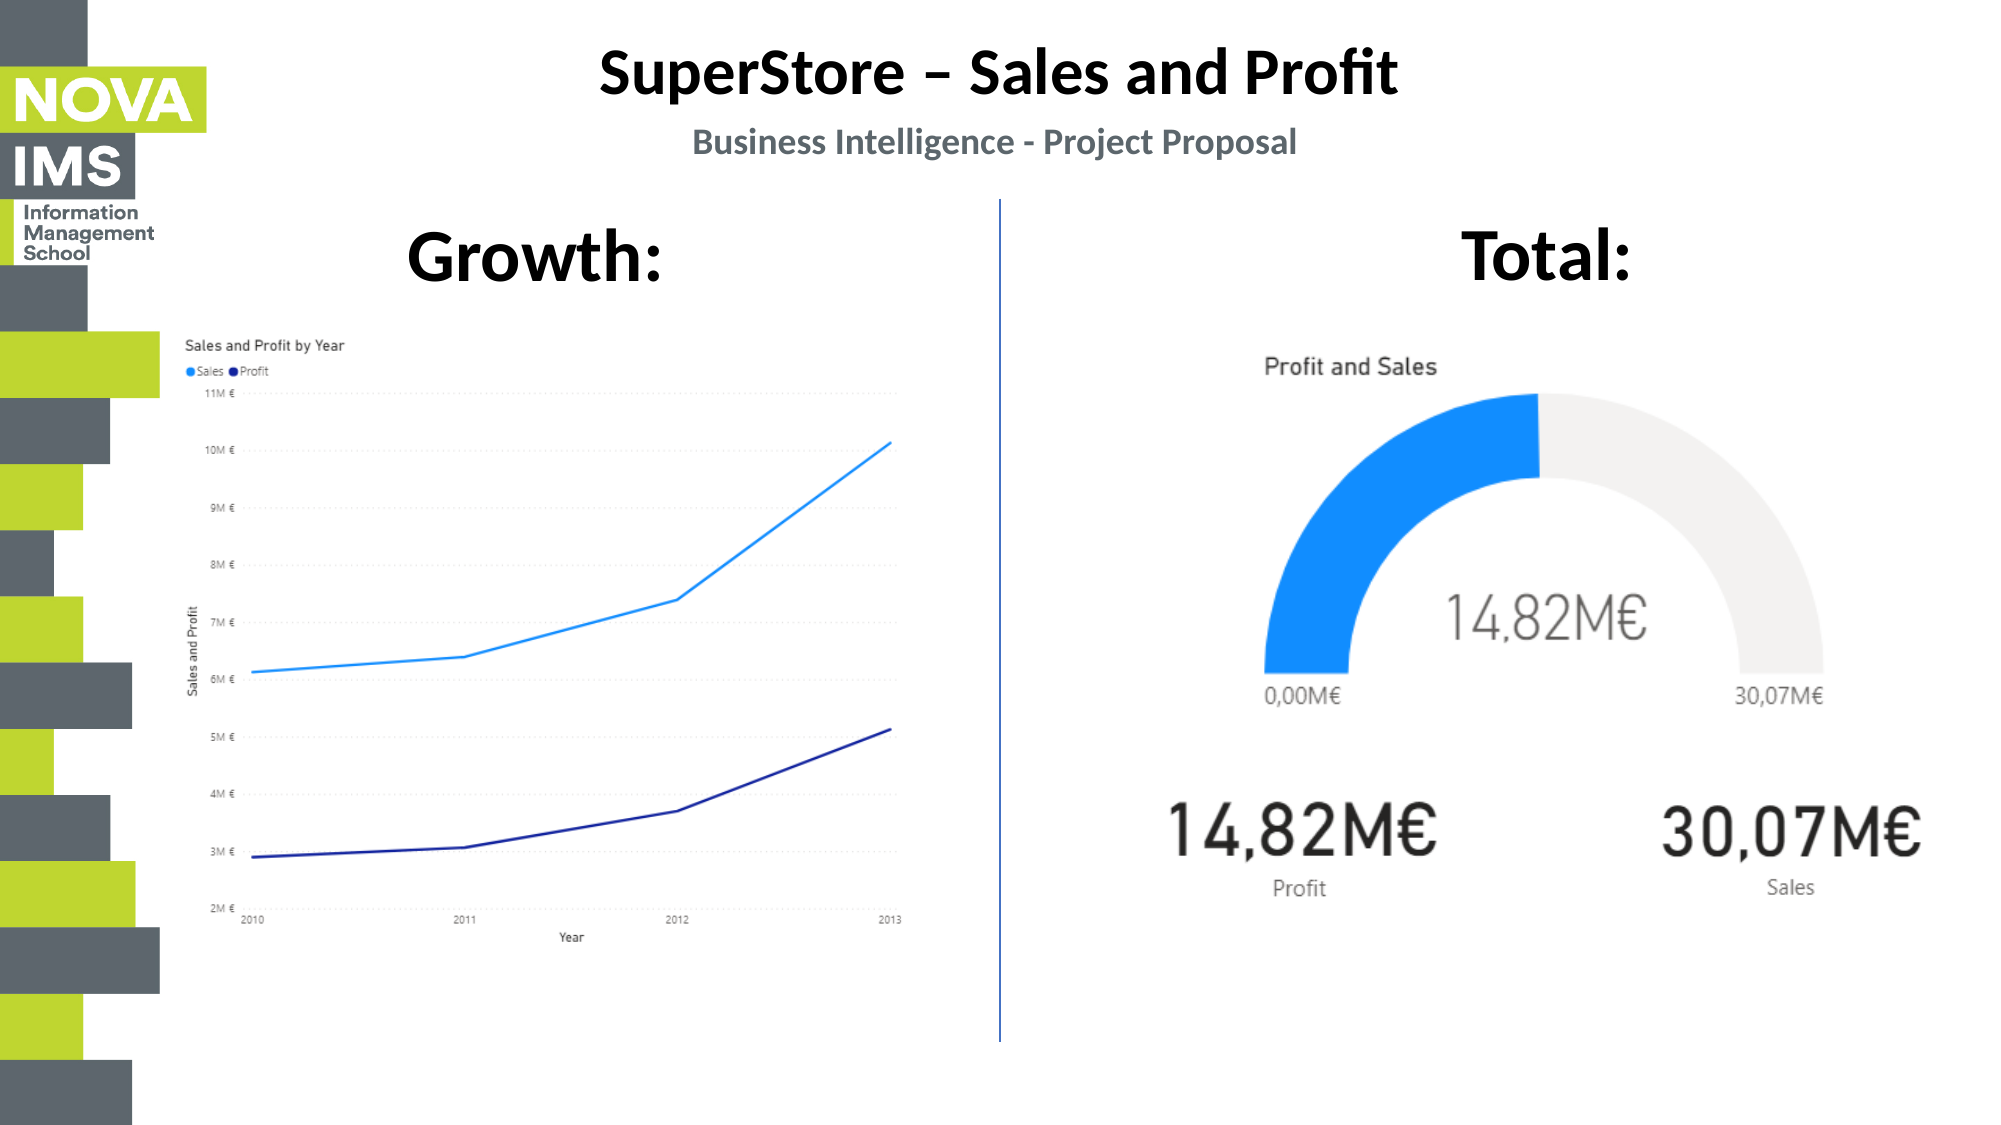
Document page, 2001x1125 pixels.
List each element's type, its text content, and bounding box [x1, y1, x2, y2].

text_box Total: [1345, 198, 1750, 304]
text_box Growth: [333, 198, 739, 304]
picture [1598, 729, 1996, 981]
text_box SuperStore – Sales and Profit [429, 20, 1571, 116]
picture [1115, 751, 1483, 952]
picture [0, 0, 943, 1125]
picture [1238, 336, 1856, 720]
text_box Business Intelligence - Project Proposal [646, 116, 1354, 183]
